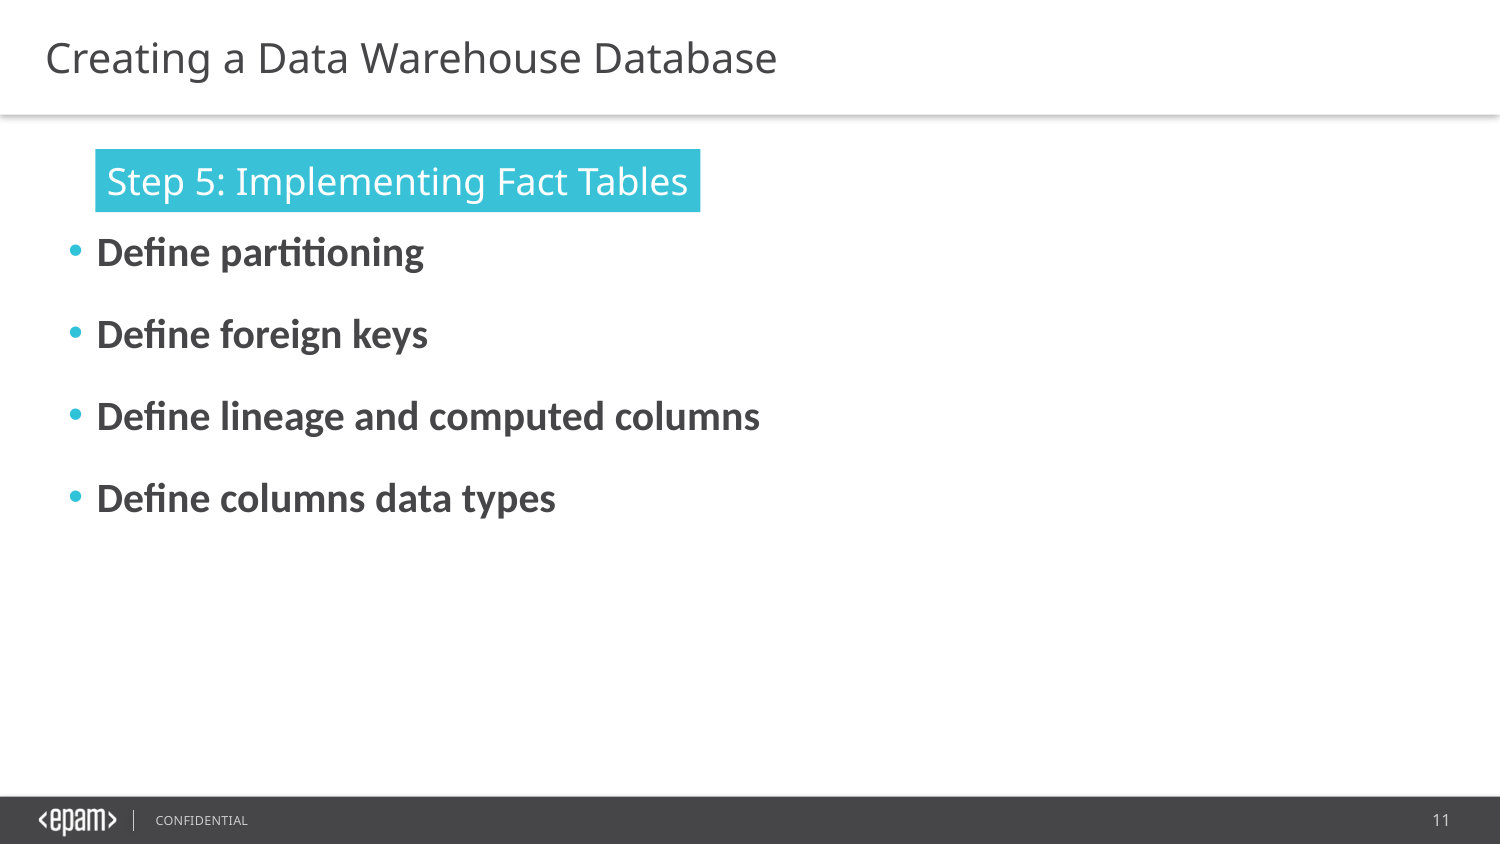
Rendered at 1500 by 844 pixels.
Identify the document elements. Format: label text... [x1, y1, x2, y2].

text_box Define partitioning Define foreign keys Define lineage and computed columns Define columns data types [53, 212, 1420, 752]
picture [38, 808, 117, 837]
list Creating a Data Warehouse Database [0, 0, 1500, 115]
text_box Step 5: Implementing Fact Tables [95, 149, 701, 212]
